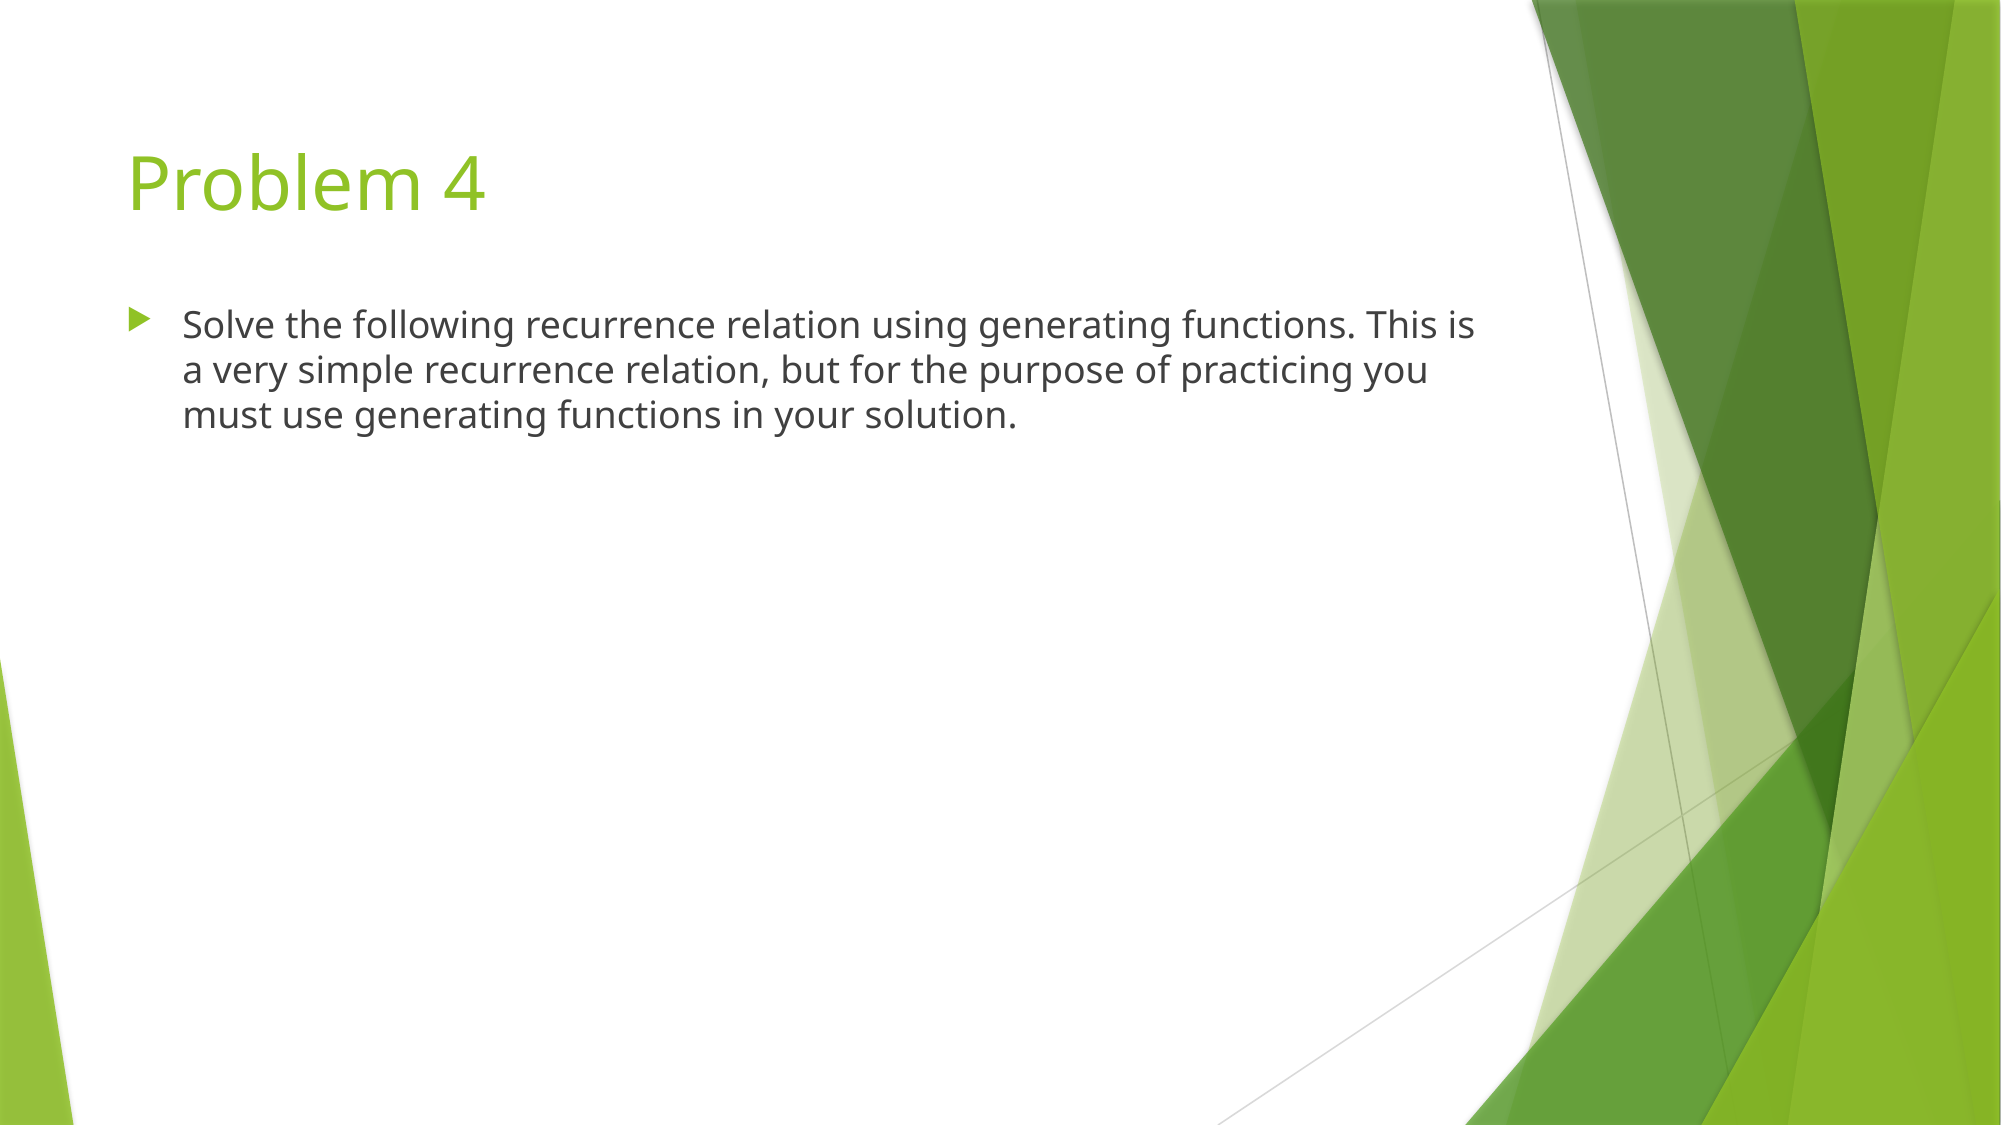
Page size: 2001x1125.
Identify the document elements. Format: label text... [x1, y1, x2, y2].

title Problem 4 [111, 128, 1522, 346]
